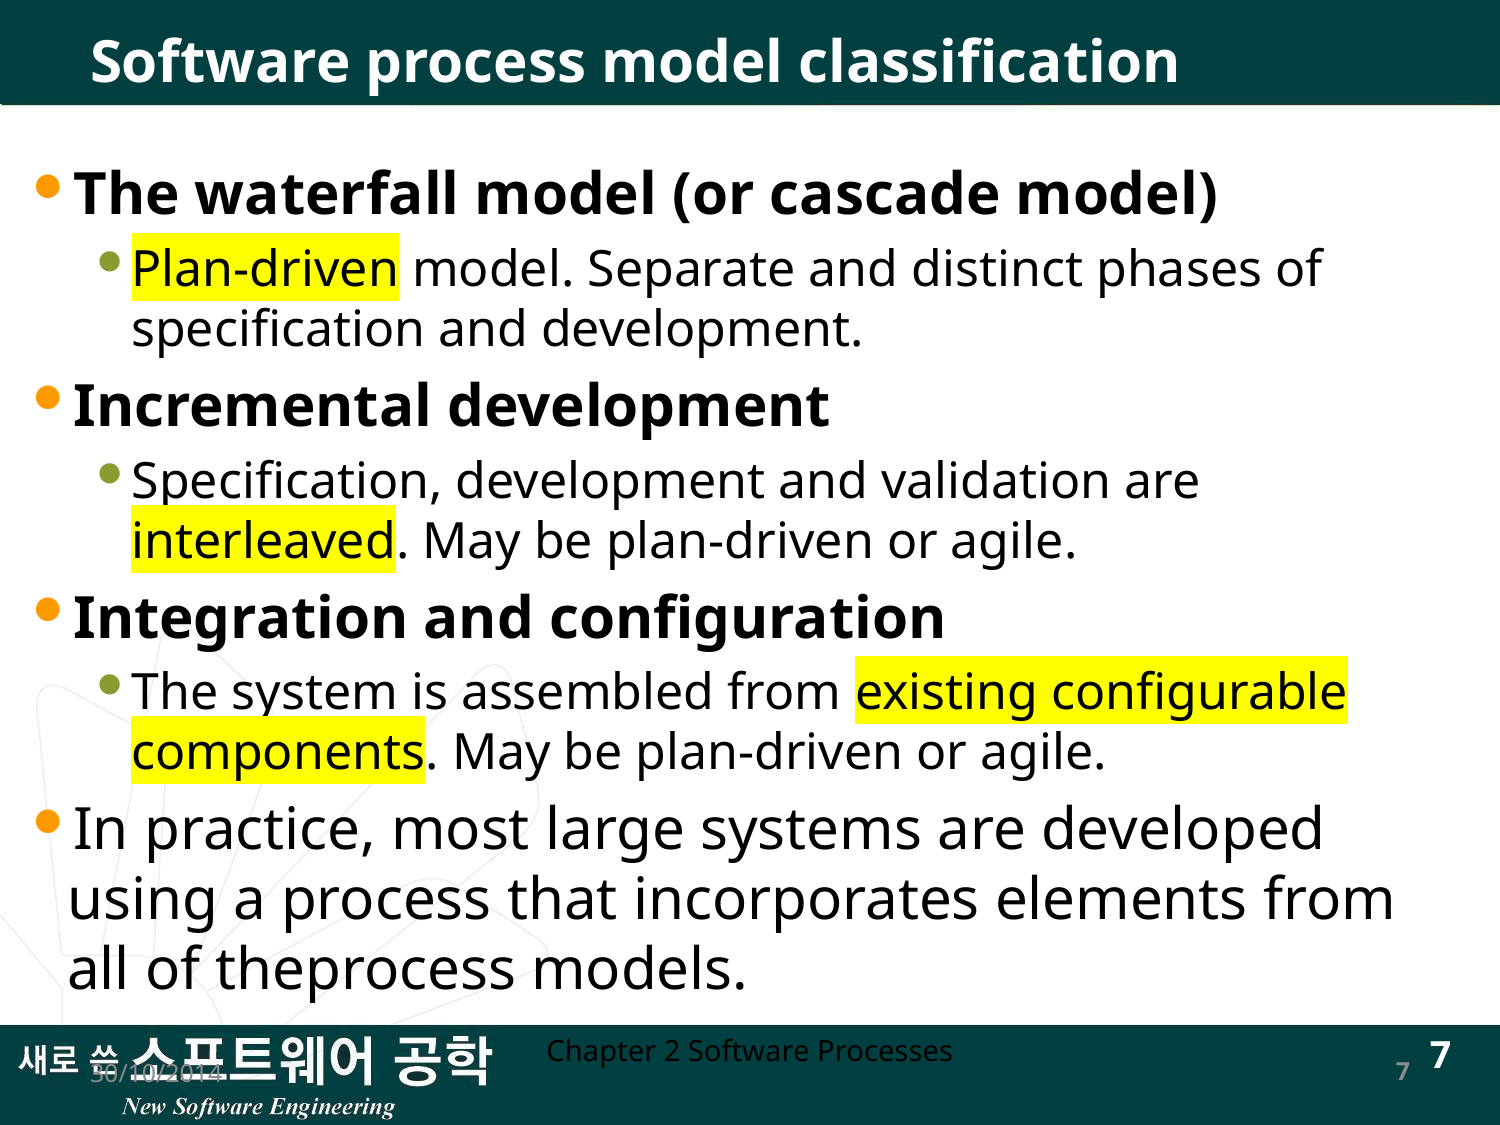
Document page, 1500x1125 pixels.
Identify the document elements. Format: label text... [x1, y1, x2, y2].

slide_number 7 [1074, 1042, 1425, 1103]
footer Chapter 2 Software Processes [512, 1024, 988, 1103]
title Software process model classification [74, 13, 1426, 106]
list The waterfall model (or cascade model) Plan-driven model. Separate and distinct phases of specification and development. Incremental development Specification, development and validation are interleaved. May be plan-driven or agile. Integration and configuration The system is assembled from existing configurable components. May be plan-driven or agile. In practice, most large systems are developed using a process that incorporates elements from all of theprocess models. [17, 148, 1483, 1006]
picture [0, 0, 1500, 1125]
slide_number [75, 1042, 425, 1103]
